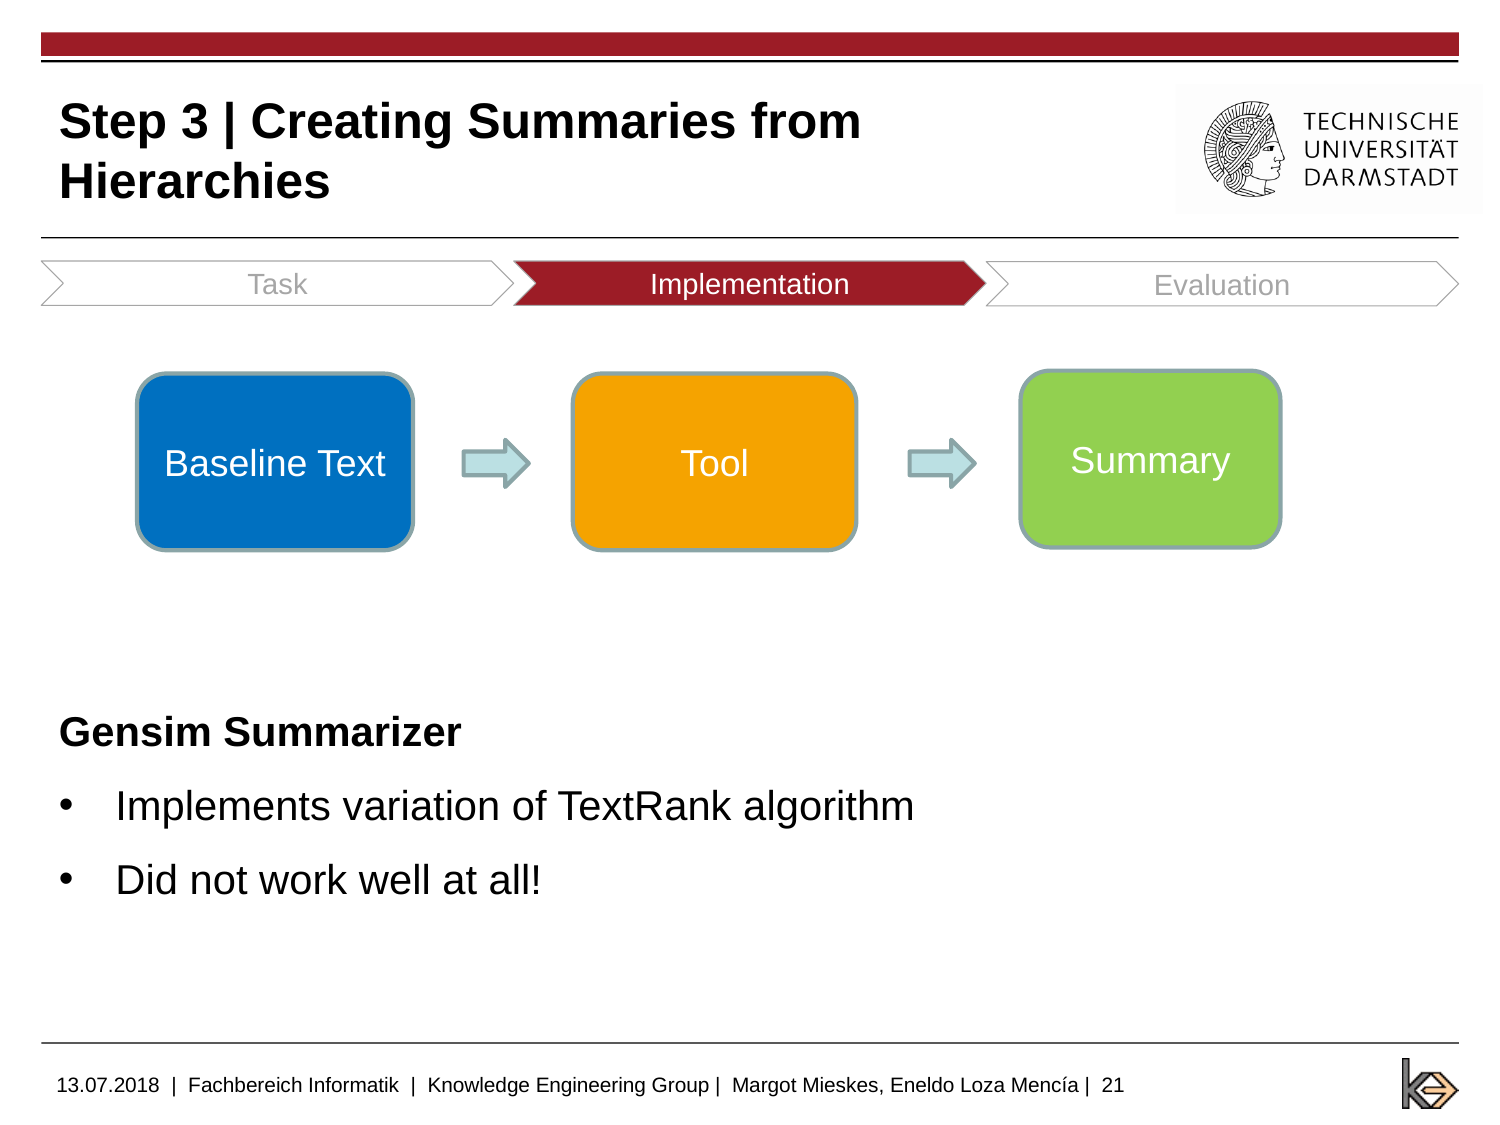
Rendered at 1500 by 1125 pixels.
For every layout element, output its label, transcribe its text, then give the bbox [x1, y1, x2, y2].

text_box [461, 437, 531, 489]
text_box Tool [570, 371, 859, 553]
text_box Evaluation [984, 259, 1461, 309]
text_box [907, 437, 977, 489]
text_box Task [39, 258, 516, 308]
text_box Implementation [511, 258, 989, 308]
text_box Summary [1018, 368, 1283, 550]
picture [1175, 84, 1483, 214]
picture [1402, 1058, 1459, 1109]
text_box Baseline Text [134, 371, 416, 553]
list Gensim Summarizer Implements variation of TextRank algorithm Did not work well at all! [58, 327, 1459, 1001]
title Step 3 | Creating Summaries from Hierarchies [58, 79, 1149, 218]
